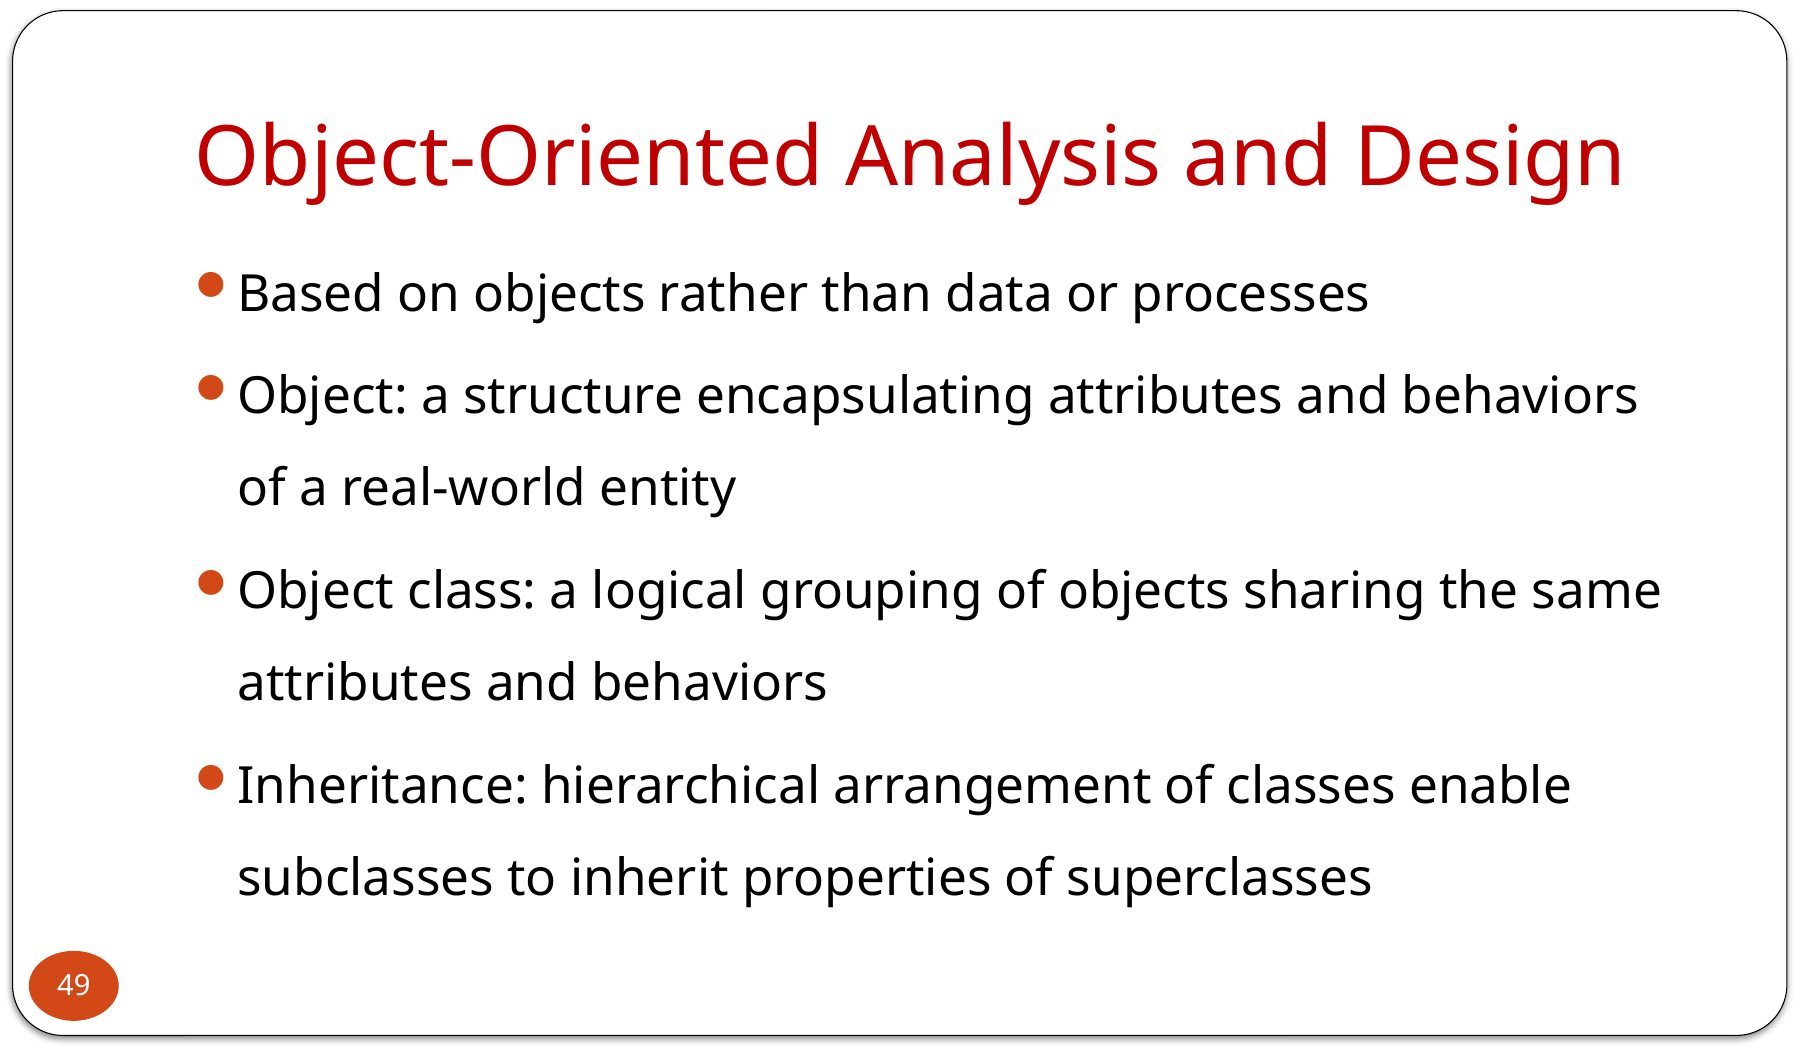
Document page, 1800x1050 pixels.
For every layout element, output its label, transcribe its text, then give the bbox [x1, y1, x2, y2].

title Object-Oriented Analysis and Design [180, 42, 1710, 217]
list Based on objects rather than data or processes Object: a structure encapsulating attributes and behaviors of a real-world entity Object class: a logical grouping of objects sharing the same attributes and behaviors Inheritance: hierarchical arrangement of classes enable subclasses to inherit properties of superclasses [180, 221, 1710, 922]
slide_number 49 [28, 950, 119, 1021]
